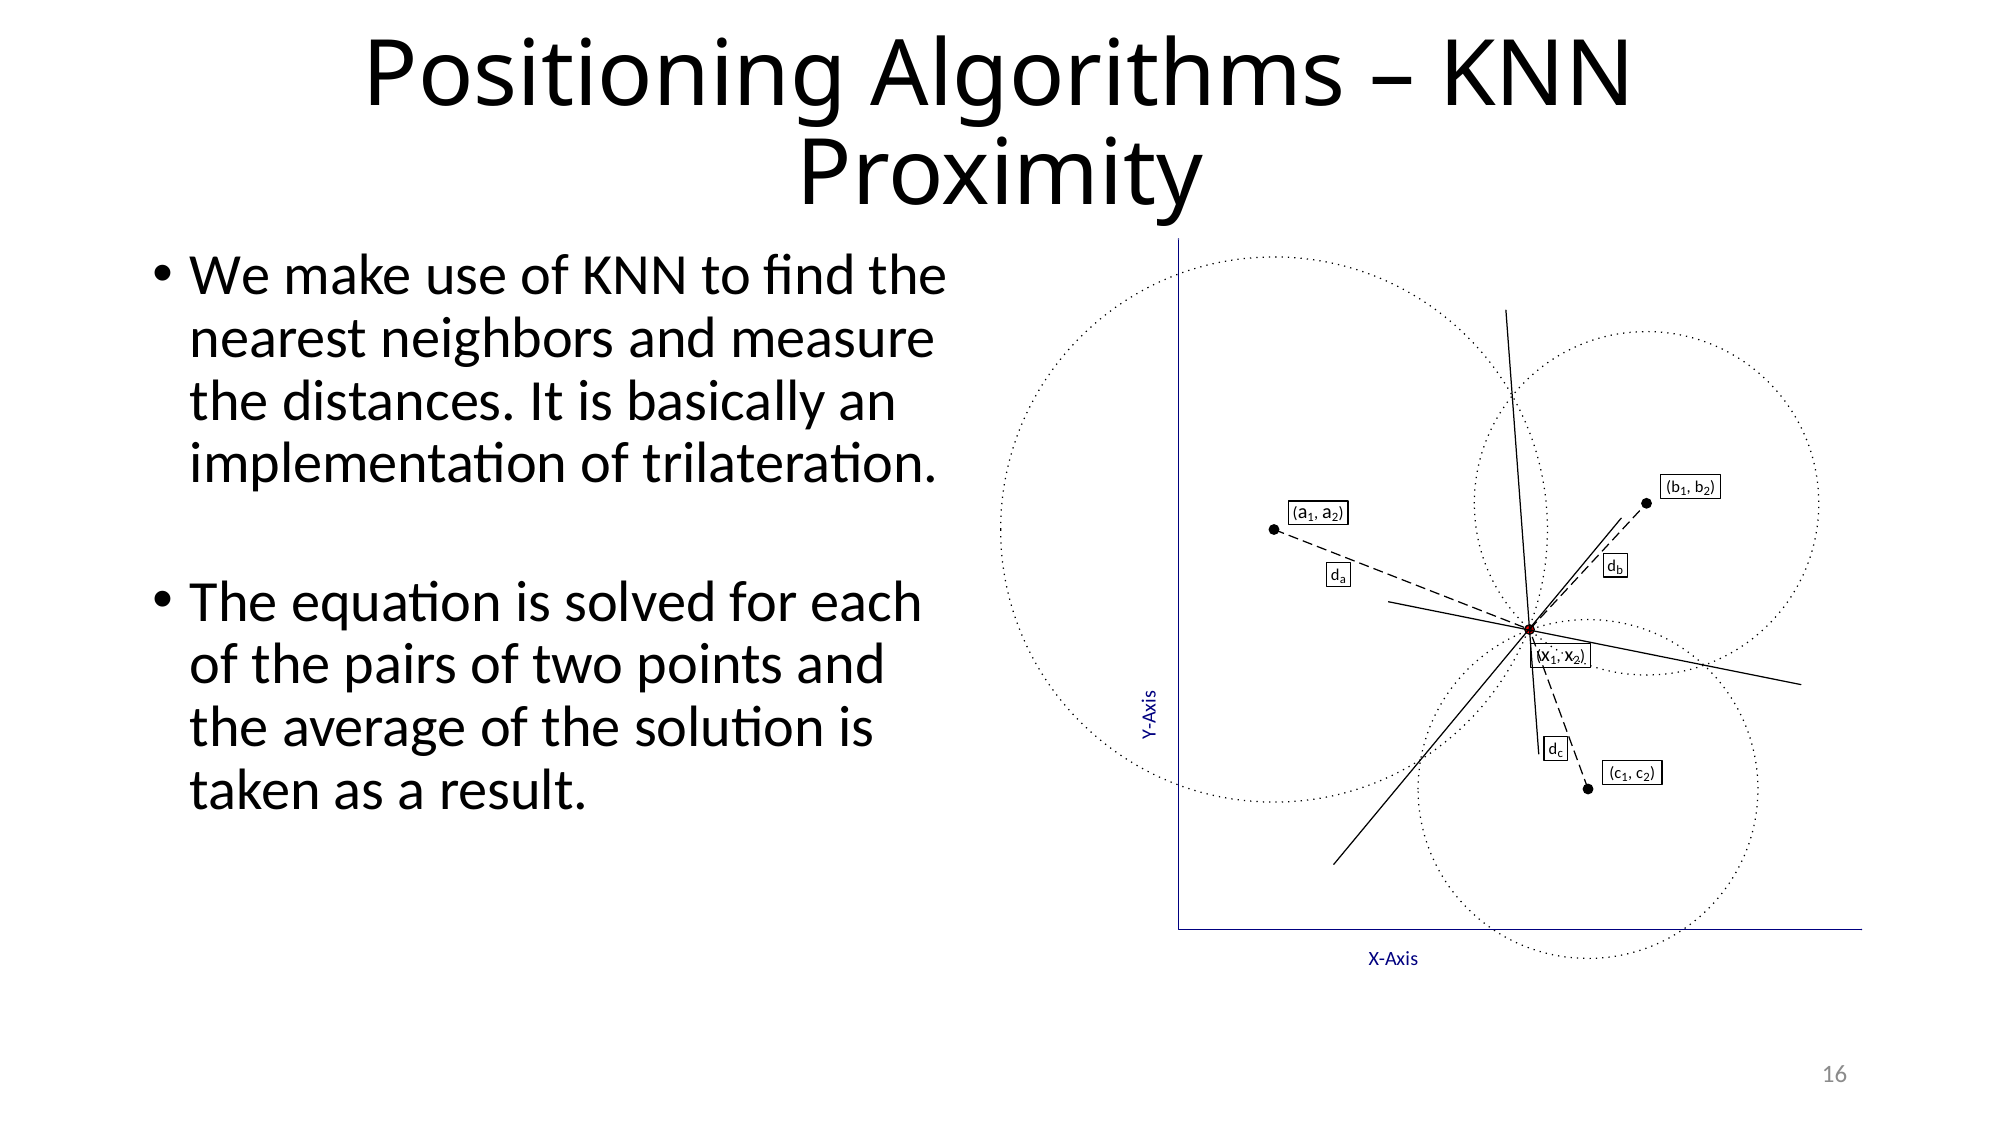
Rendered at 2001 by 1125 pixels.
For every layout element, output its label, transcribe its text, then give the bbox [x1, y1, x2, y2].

title Positioning Algorithms – KNN Proximity [137, 59, 1863, 191]
picture [998, 236, 1863, 982]
slide_number 16 [1412, 1042, 1863, 1103]
